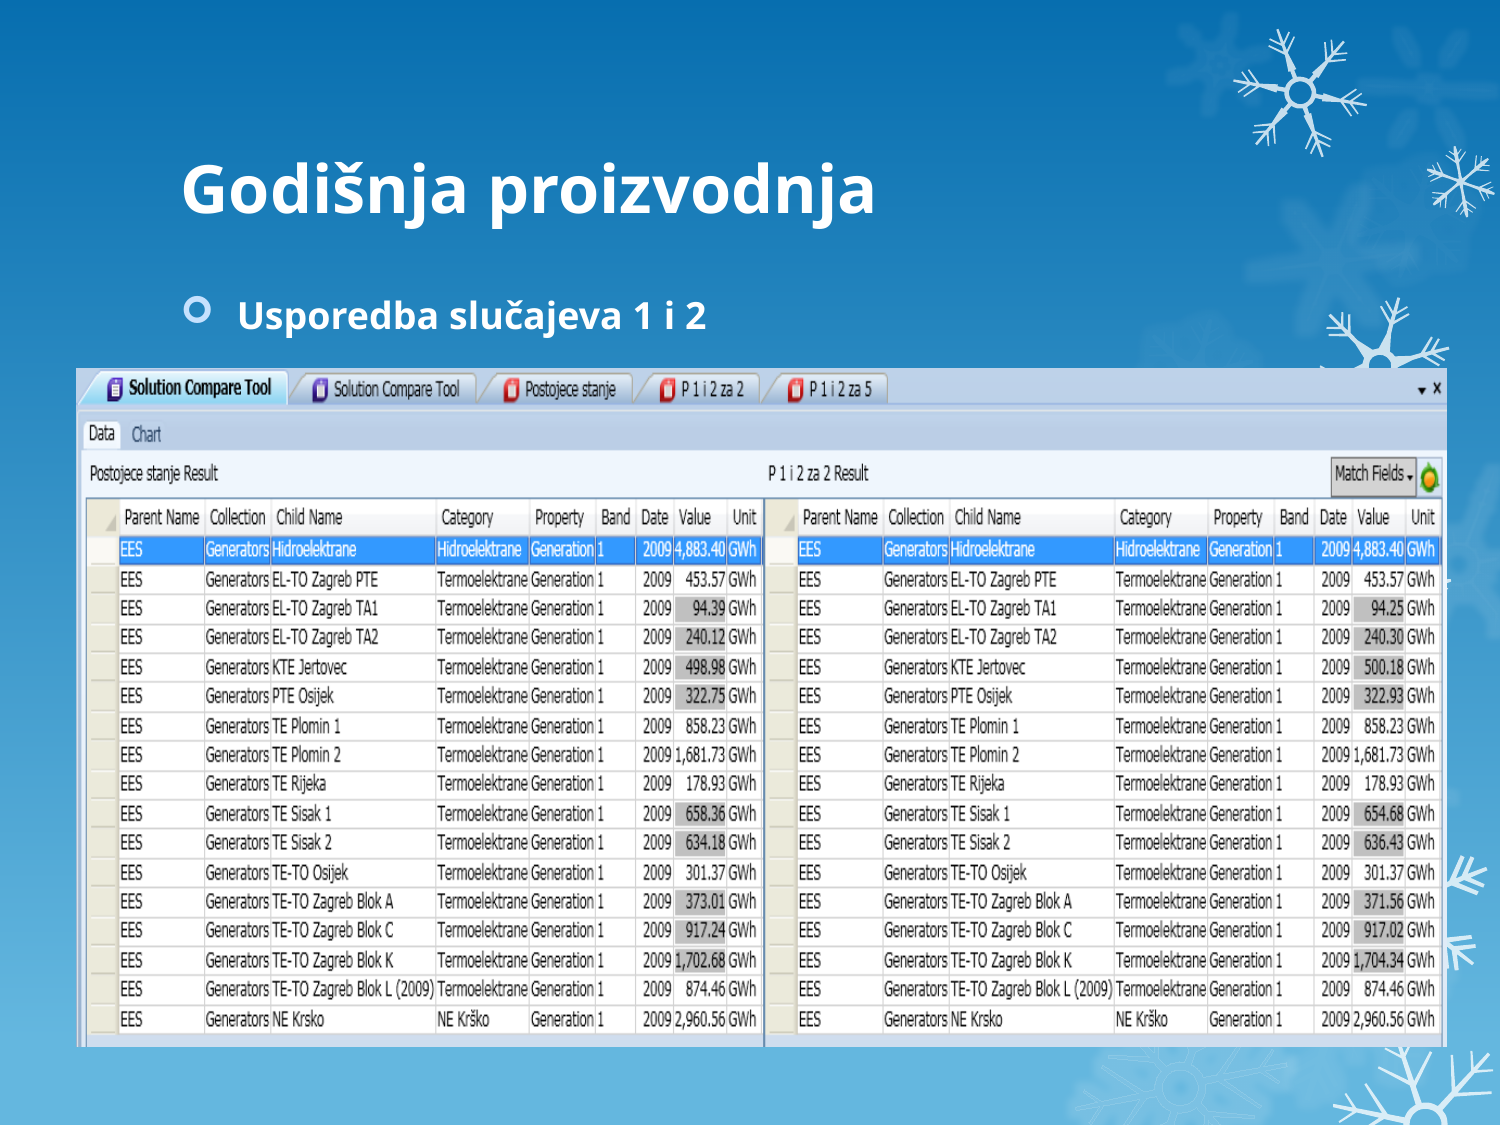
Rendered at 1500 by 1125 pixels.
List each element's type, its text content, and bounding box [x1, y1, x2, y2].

picture [76, 368, 1448, 1048]
title Godišnja proizvodnja [165, 110, 1335, 263]
list Usporedba slučajeva 1 i 2 [165, 296, 1335, 366]
